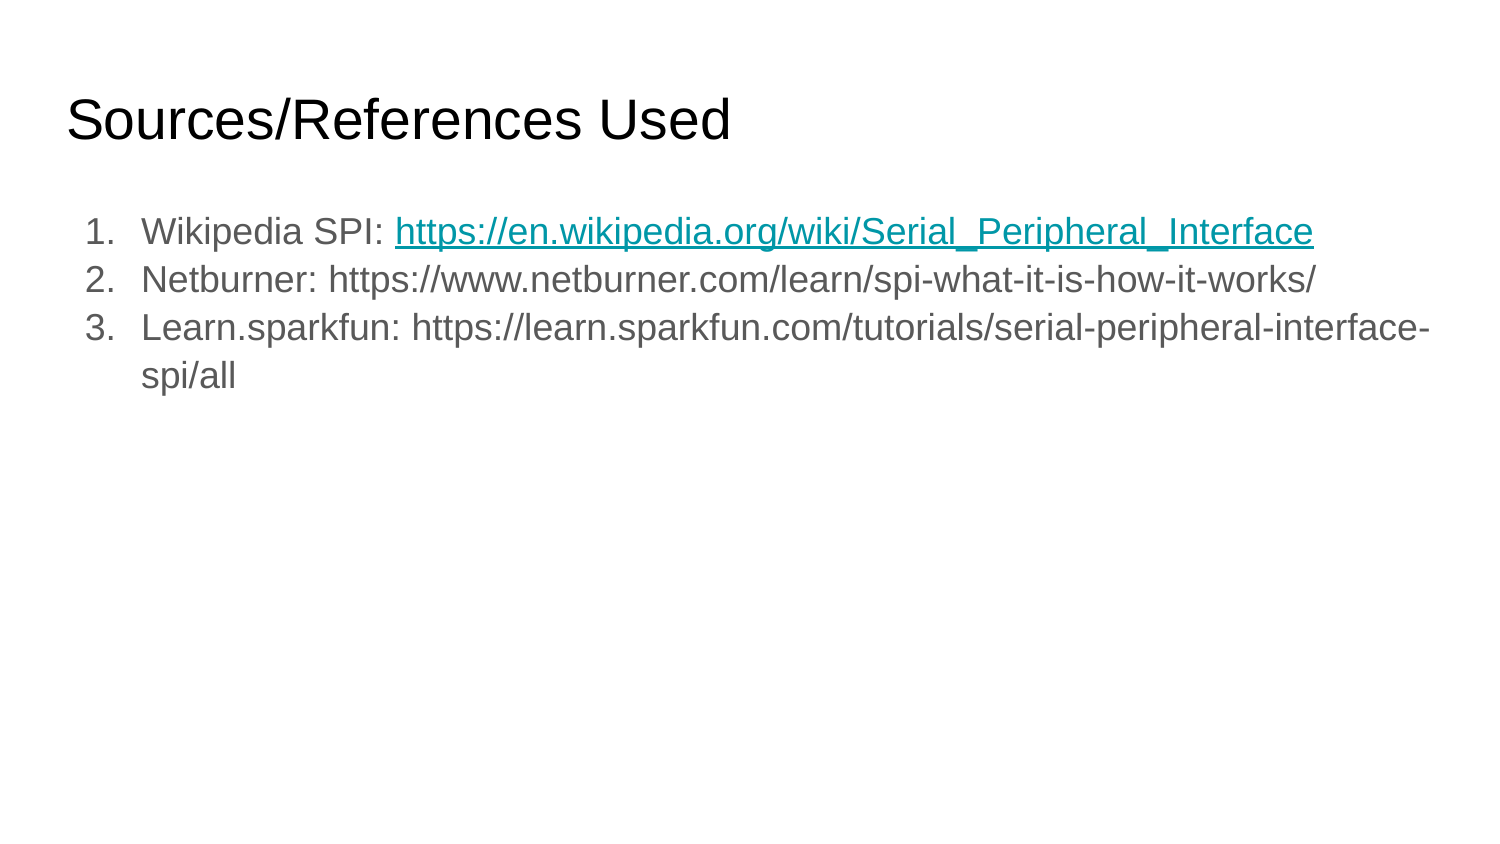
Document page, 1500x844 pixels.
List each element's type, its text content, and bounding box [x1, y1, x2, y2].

list Wikipedia SPI: https://en.wikipedia.org/wiki/Serial_Peripheral_Interface Netburner: https://www.netburner.com/learn/spi-what-it-is-how-it-works/ Learn.sparkfun: https://learn.sparkfun.com/tutorials/serial-peripheral-interface-spi/all [51, 189, 1449, 750]
title Sources/References Used [51, 72, 1449, 167]
